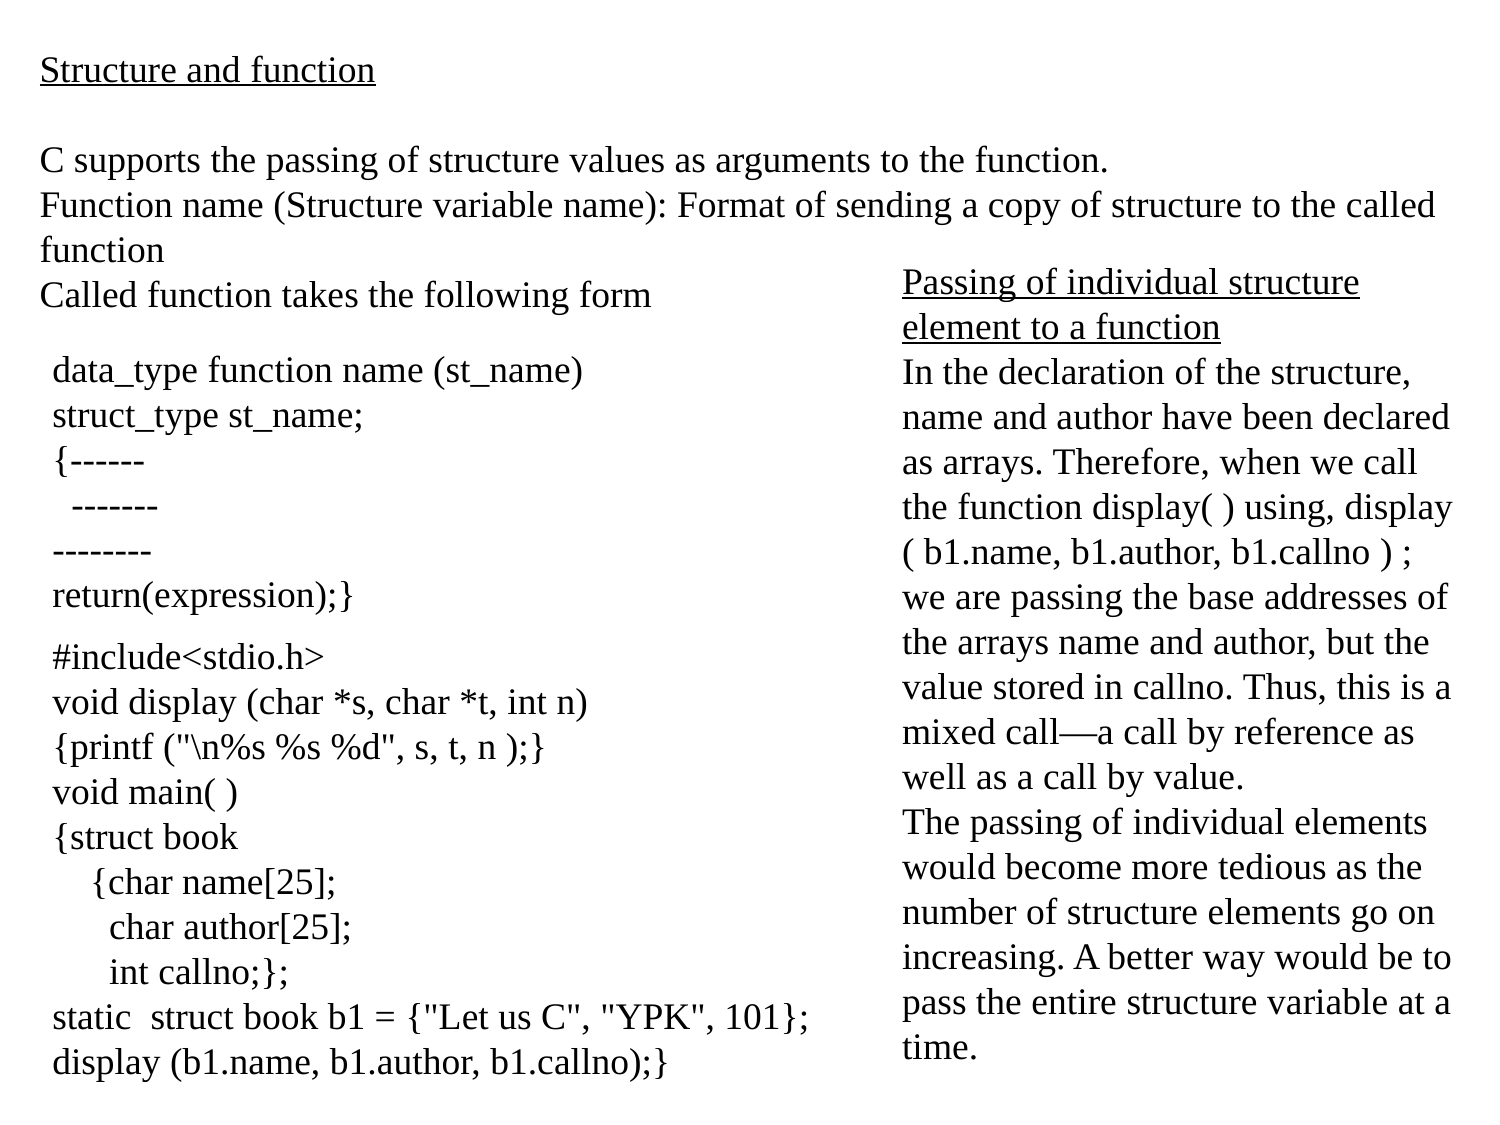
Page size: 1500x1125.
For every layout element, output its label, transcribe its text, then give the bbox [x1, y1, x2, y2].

text_box #include<stdio.h> void display (char *s, char *t, int n) {printf ("\n%s %s %d", s, t, n );} void main( ) {struct book {char name[25]; char author[25]; int callno;}; static struct book b1 = {"Let us C", "YPK", 101}; display (b1.name, b1.author, b1.callno);} [37, 624, 863, 1090]
text_box Passing of individual structure element to a function In the declaration of the structure, name and author have been declared as arrays. Therefore, when we call the function display( ) using, display ( b1.name, b1.author, b1.callno ) ; we are passing the base addresses of the arrays name and author, but the value stored in callno. Thus, this is a mixed call—a call by reference as well as a call by value. The passing of individual elements would become more tedious as the number of structure elements go on increasing. A better way would be to pass the entire structure variable at a time. [887, 249, 1475, 1075]
text_box data_type function name (st_name) struct_type st_name; {------ ------- -------- return(expression);} [37, 337, 613, 623]
text_box Structure and function C supports the passing of structure values as arguments to the function. Function name (Structure variable name): Format of sending a copy of structure to the called function Called function takes the following form [24, 37, 1463, 323]
